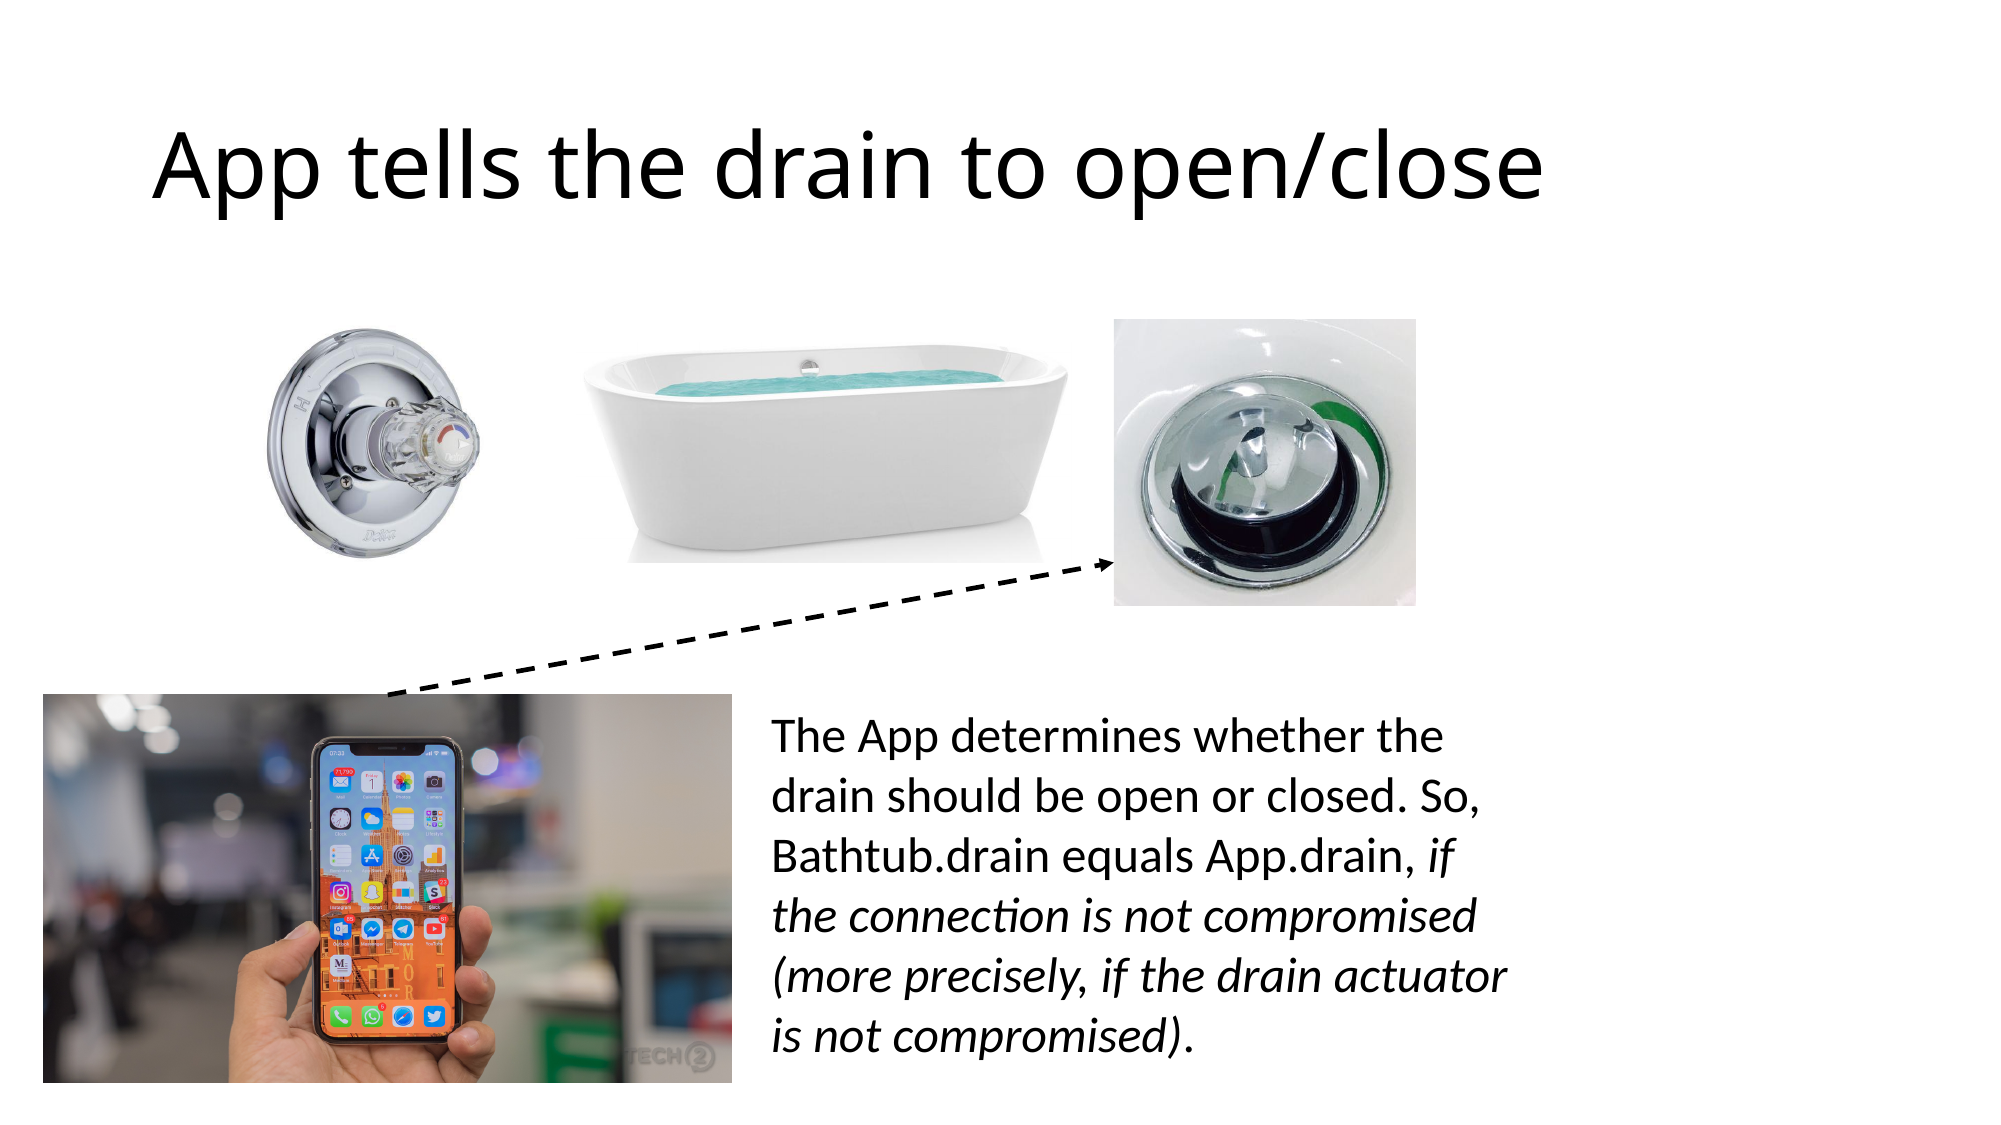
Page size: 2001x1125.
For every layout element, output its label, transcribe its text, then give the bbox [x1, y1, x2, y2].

picture [43, 694, 733, 1083]
picture [576, 342, 1072, 562]
picture [263, 321, 492, 563]
text_box The App determines whether the drain should be open or closed. So, Bathtub.drain equals App.drain, if the connection is not compromised (more precisely, if the drain actuator is not compromised). [756, 694, 1525, 1070]
title App tells the drain to open/close [137, 59, 1863, 278]
picture [1113, 319, 1416, 606]
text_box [387, 562, 1114, 695]
